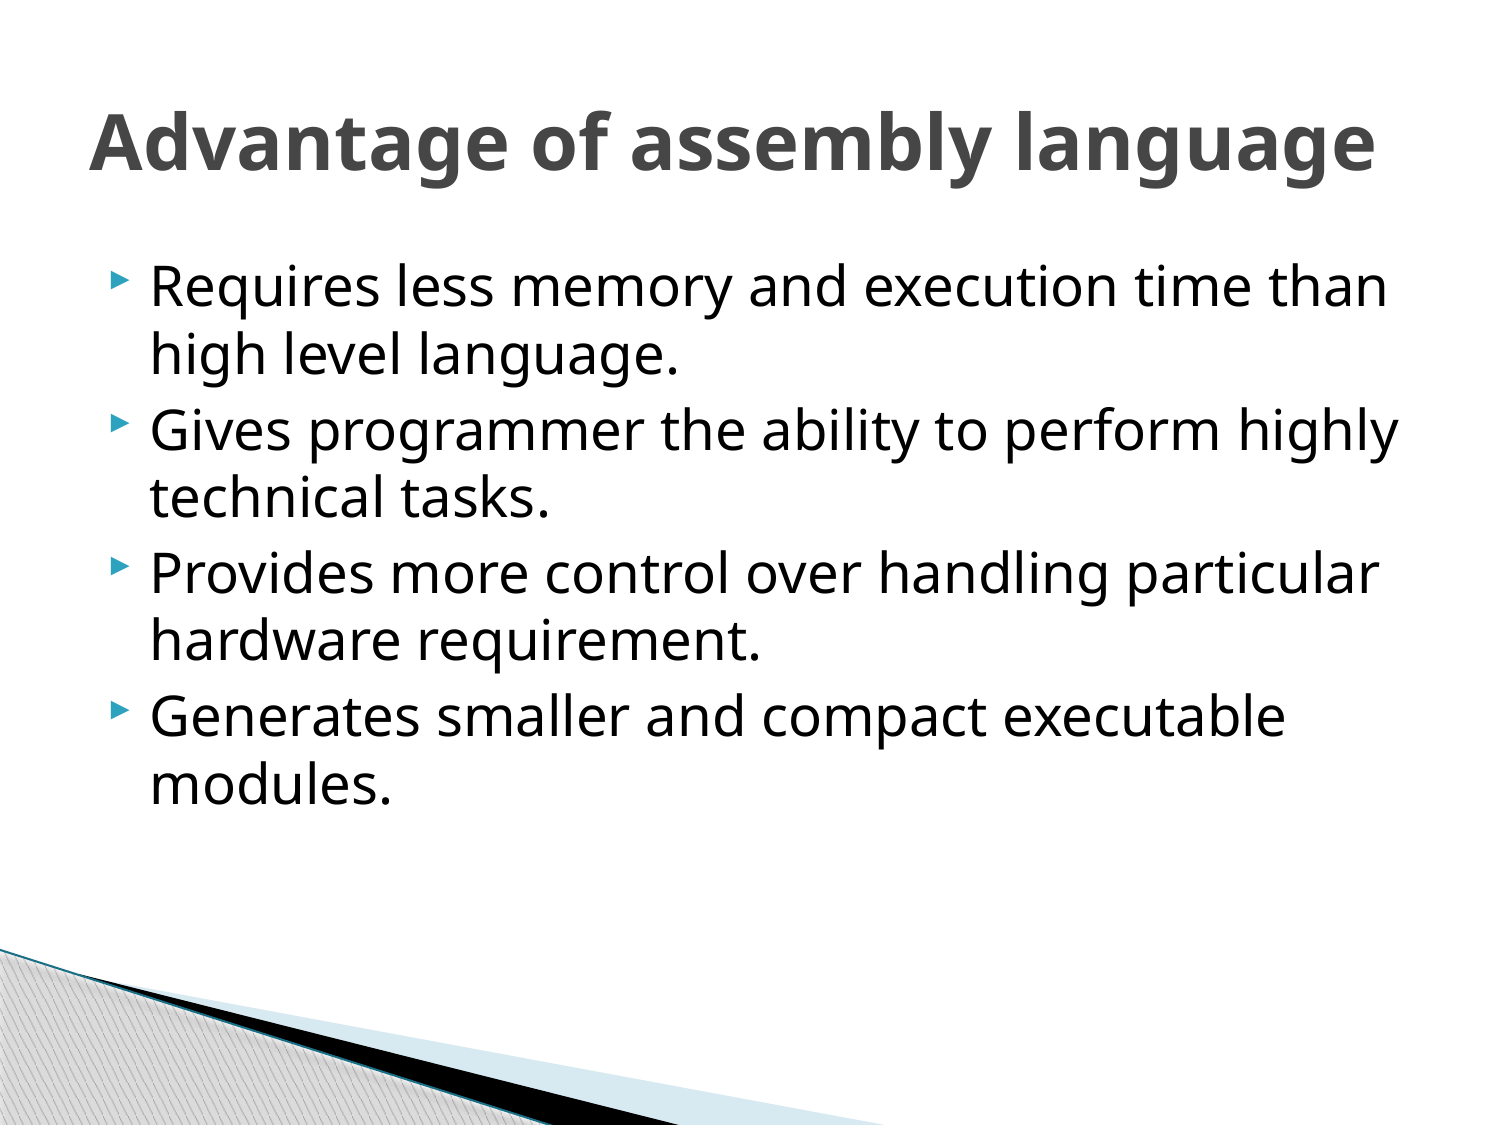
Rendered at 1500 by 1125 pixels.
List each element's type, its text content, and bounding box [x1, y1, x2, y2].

title Advantage of assembly language [75, 45, 1425, 233]
list Requires less memory and execution time than high level language. Gives programmer the ability to perform highly technical tasks. Provides more control over handling particular hardware requirement. Generates smaller and compact executable modules. [75, 243, 1425, 986]
text_box [730, 532, 770, 592]
